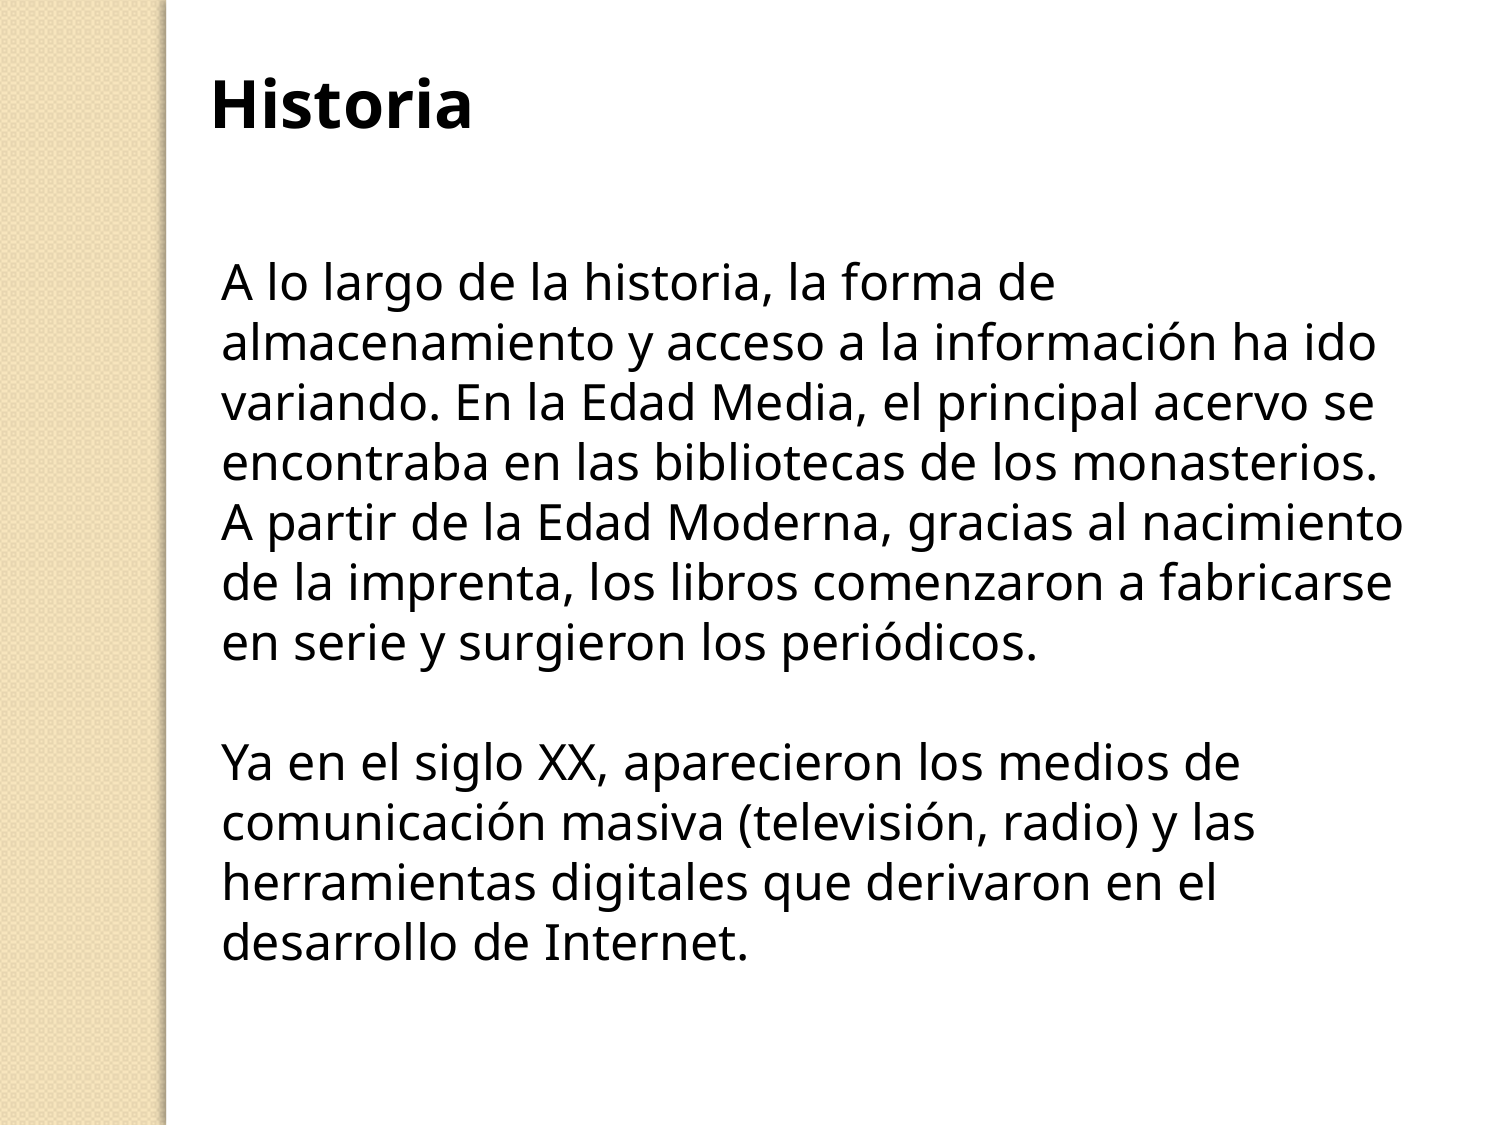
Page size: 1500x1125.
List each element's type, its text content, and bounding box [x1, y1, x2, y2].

text_box Historia [194, 54, 680, 150]
text_box A lo largo de la historia, la forma de almacenamiento y acceso a la información ha ido variando. En la Edad Media, el principal acervo se encontraba en las bibliotecas de los monasterios. A partir de la Edad Moderna, gracias al nacimiento de la imprenta, los libros comenzaron a fabricarse en serie y surgieron los periódicos. Ya en el siglo XX, aparecieron los medios de comunicación masiva (televisión, radio) y las herramientas digitales que derivaron en el desarrollo de Internet. [206, 243, 1435, 979]
